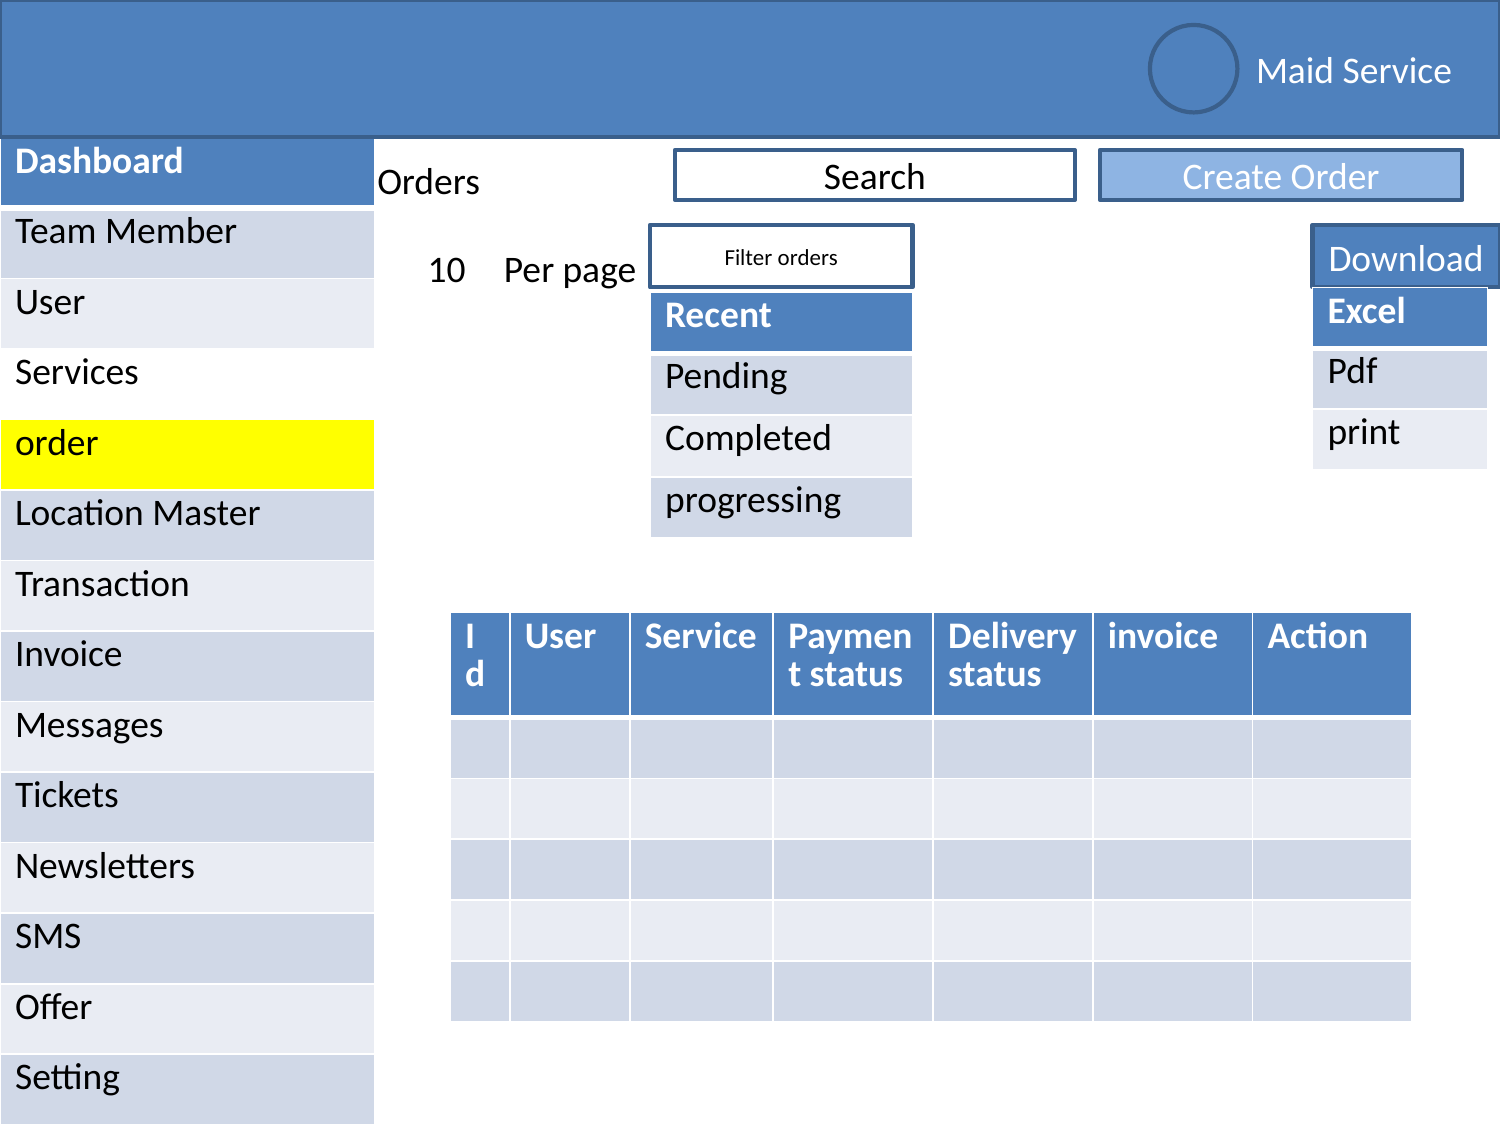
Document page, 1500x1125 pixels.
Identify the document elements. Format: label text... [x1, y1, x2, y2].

table_cell [934, 720, 1092, 778]
table_cell [1094, 901, 1252, 960]
table_cell [451, 779, 509, 838]
table_cell Tickets [1, 773, 374, 842]
table_cell order [1, 420, 374, 489]
table_cell Team Member [1, 211, 374, 278]
table_cell [631, 720, 772, 778]
table_cell Invoice [1, 632, 374, 701]
text_box Filter orders [648, 223, 915, 289]
table_cell [1253, 720, 1411, 778]
table_cell Pdf [1313, 351, 1487, 408]
table_cell Newsletters [1, 843, 374, 912]
table_cell Messages [1, 702, 374, 771]
table_cell [631, 962, 772, 1021]
table_cell [451, 840, 509, 899]
table_header Excel [1313, 288, 1487, 346]
table_cell [631, 840, 772, 899]
table_cell [774, 962, 932, 1021]
table_cell Completed [651, 416, 912, 476]
table_cell [934, 901, 1092, 960]
table_cell [774, 779, 932, 838]
table_cell [631, 901, 772, 960]
table_cell [1253, 901, 1411, 960]
table_cell [1253, 840, 1411, 899]
table_cell [1094, 962, 1252, 1021]
table_cell print [1313, 410, 1487, 469]
table_cell Location Master [1, 491, 374, 560]
table_cell [774, 840, 932, 899]
text_box Search [673, 148, 1077, 202]
text_box Create Order [1098, 148, 1464, 202]
table_cell [934, 779, 1092, 838]
table_cell Services [1, 350, 374, 419]
table_cell [451, 720, 509, 778]
text_box Maid Service [0, 0, 1500, 139]
table_cell [511, 840, 629, 899]
table_cell [451, 901, 509, 960]
table_cell [451, 962, 509, 1021]
table_cell [511, 720, 629, 778]
text_box Download [1310, 223, 1500, 289]
table_cell [774, 901, 932, 960]
table_cell [934, 962, 1092, 1021]
table_cell [1253, 962, 1411, 1021]
table_cell User [1, 279, 374, 348]
table_header Dashboard [1, 139, 374, 205]
table_cell [774, 720, 932, 778]
table_cell SMS [1, 914, 374, 983]
table_cell Setting [1, 1055, 374, 1124]
table_header Service [631, 613, 772, 715]
table_cell [1094, 840, 1252, 899]
table_cell Transaction [1, 561, 374, 630]
table_header Delivery status [934, 613, 1092, 715]
table_cell [1253, 779, 1411, 838]
table_header Payment status [774, 613, 932, 715]
table_cell Pending [651, 356, 912, 414]
table_header invoice [1094, 613, 1252, 715]
text_box Per page [489, 237, 652, 298]
table_cell [511, 901, 629, 960]
table_cell progressing [651, 478, 912, 537]
table_header Recent [651, 293, 912, 351]
table_cell [511, 779, 629, 838]
text_box [1147, 22, 1240, 115]
table_cell [1094, 779, 1252, 838]
text_box 10 [412, 237, 481, 298]
table_cell [511, 962, 629, 1021]
text_box Orders [362, 149, 763, 210]
table_header Id [451, 613, 509, 715]
table_header User [511, 613, 629, 715]
table_header Action [1253, 613, 1411, 715]
table_cell [1094, 720, 1252, 778]
table_cell Offer [1, 985, 374, 1053]
table_cell [934, 840, 1092, 899]
table_cell [631, 779, 772, 838]
